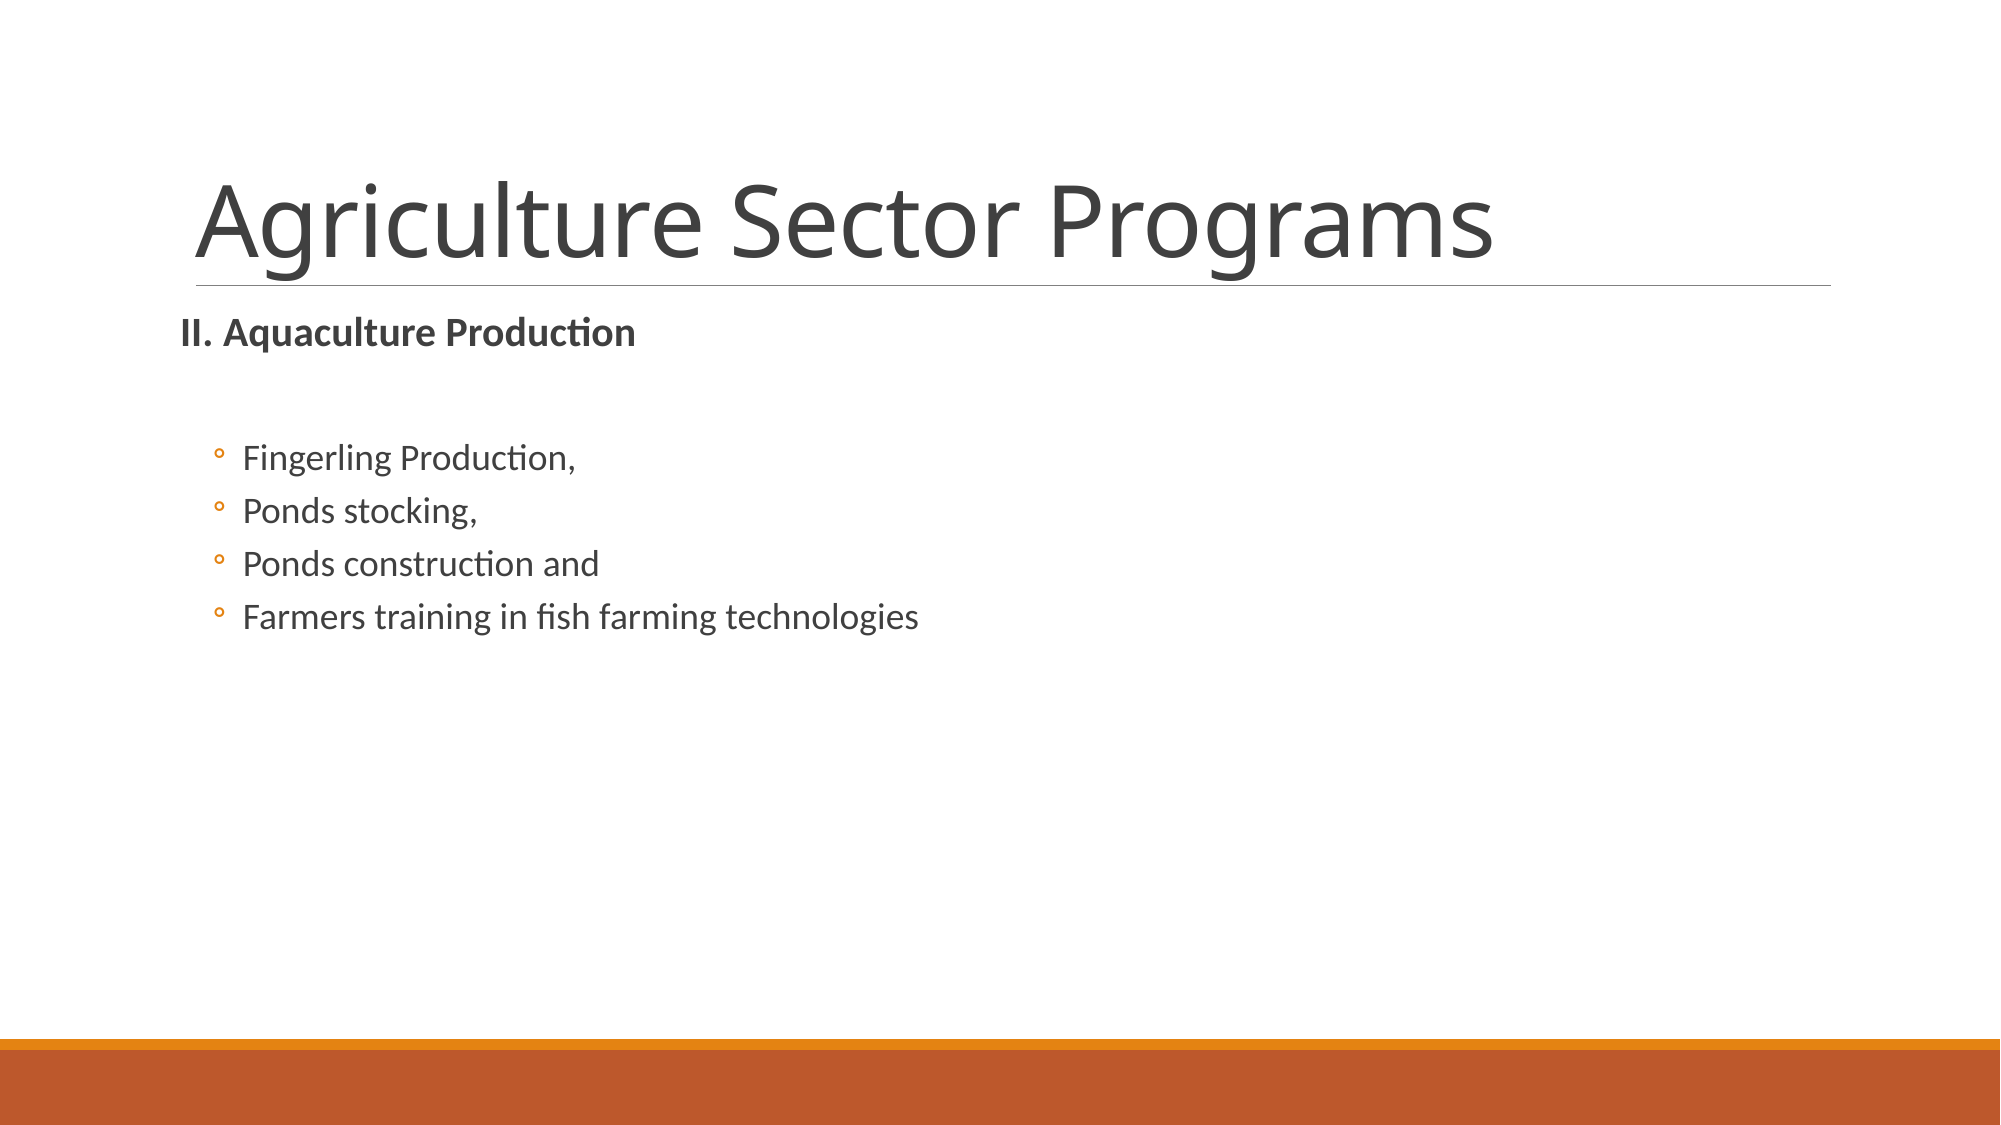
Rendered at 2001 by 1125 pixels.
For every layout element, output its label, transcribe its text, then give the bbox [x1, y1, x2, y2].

title Agriculture Sector Programs [180, 47, 1830, 285]
list II. Aquaculture Production Fingerling Production, Ponds stocking, Ponds construction and Farmers training in fish farming technologies [180, 302, 1830, 963]
